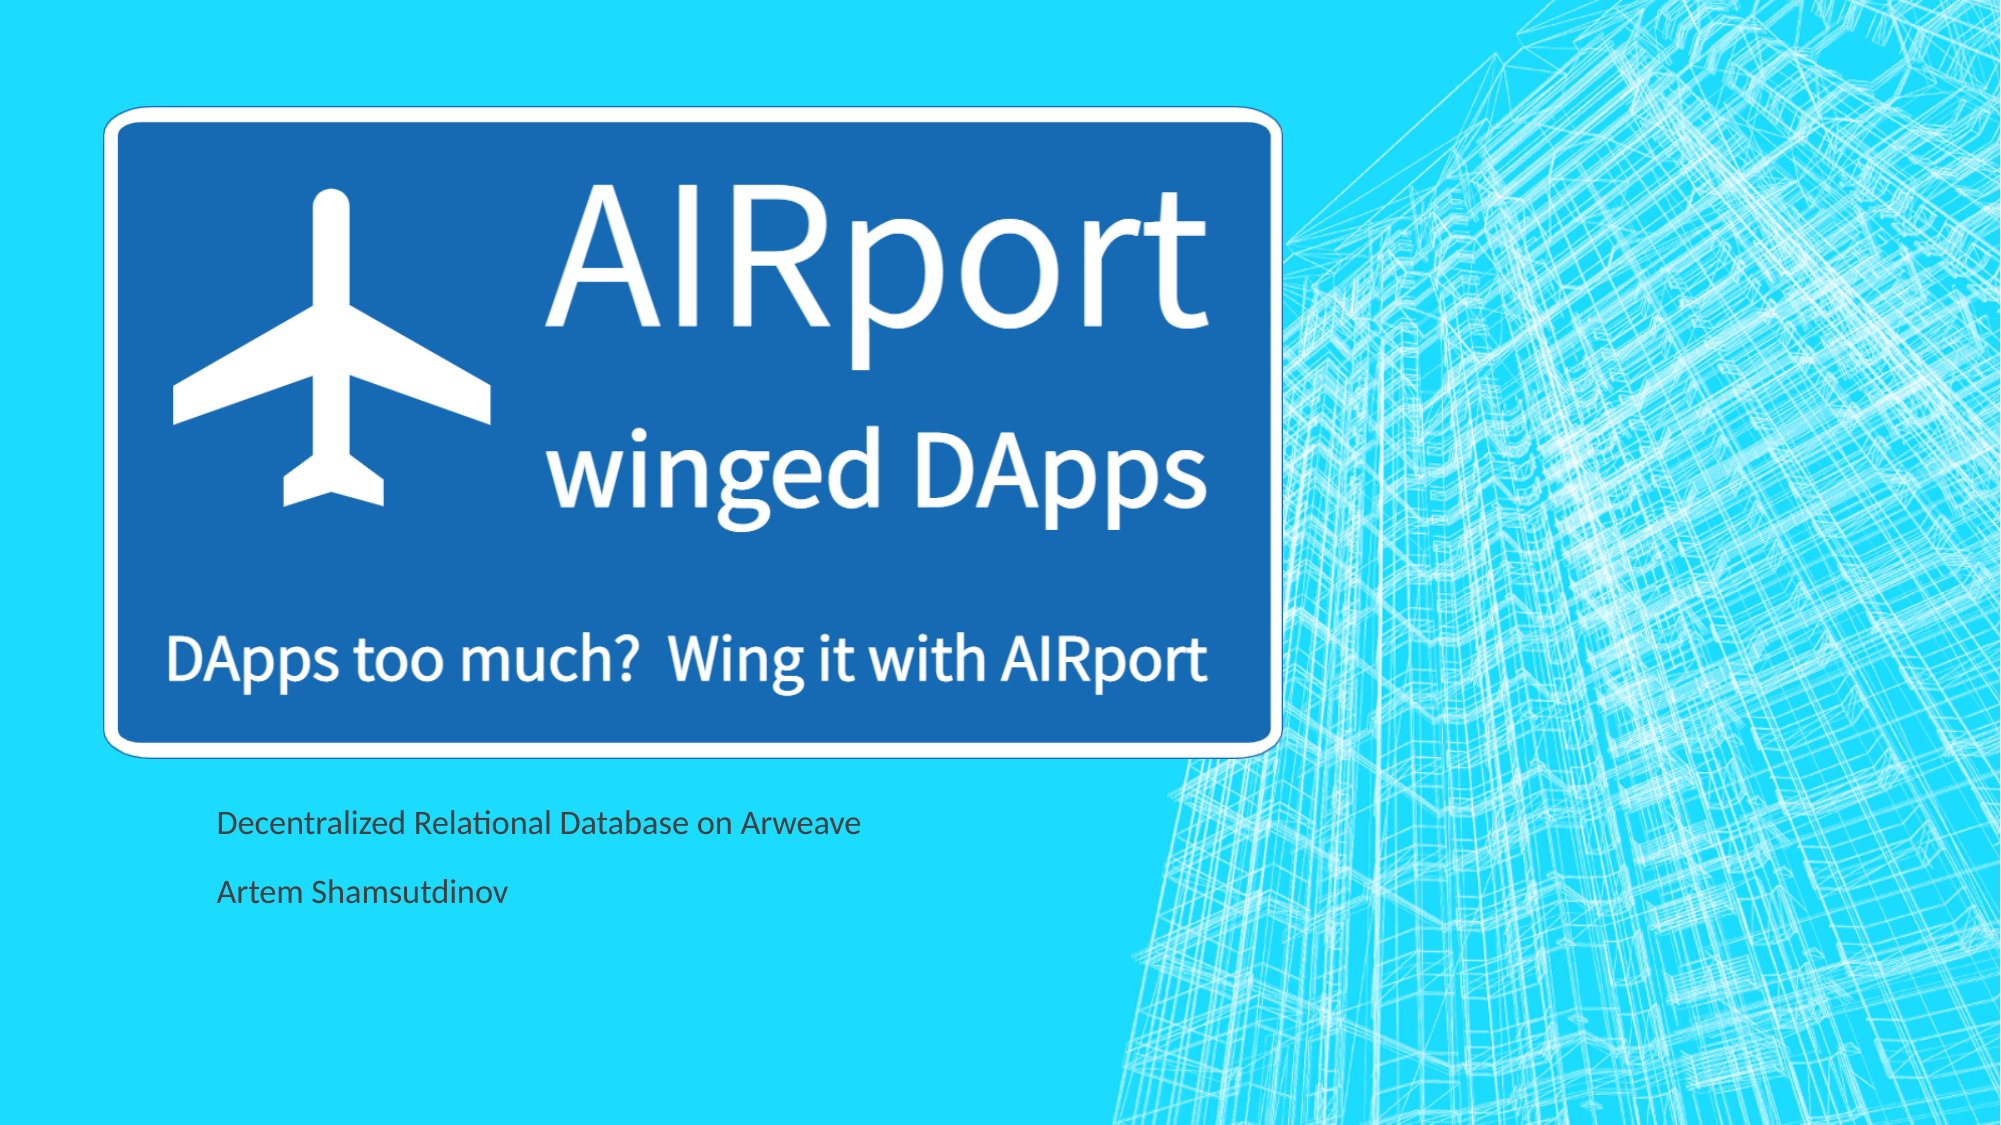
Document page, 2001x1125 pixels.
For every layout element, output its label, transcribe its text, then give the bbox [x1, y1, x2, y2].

text_box Decentralized Relational Database on Arweave Artem Shamsutdinov [201, 802, 1163, 917]
picture [0, 0, 2001, 1125]
